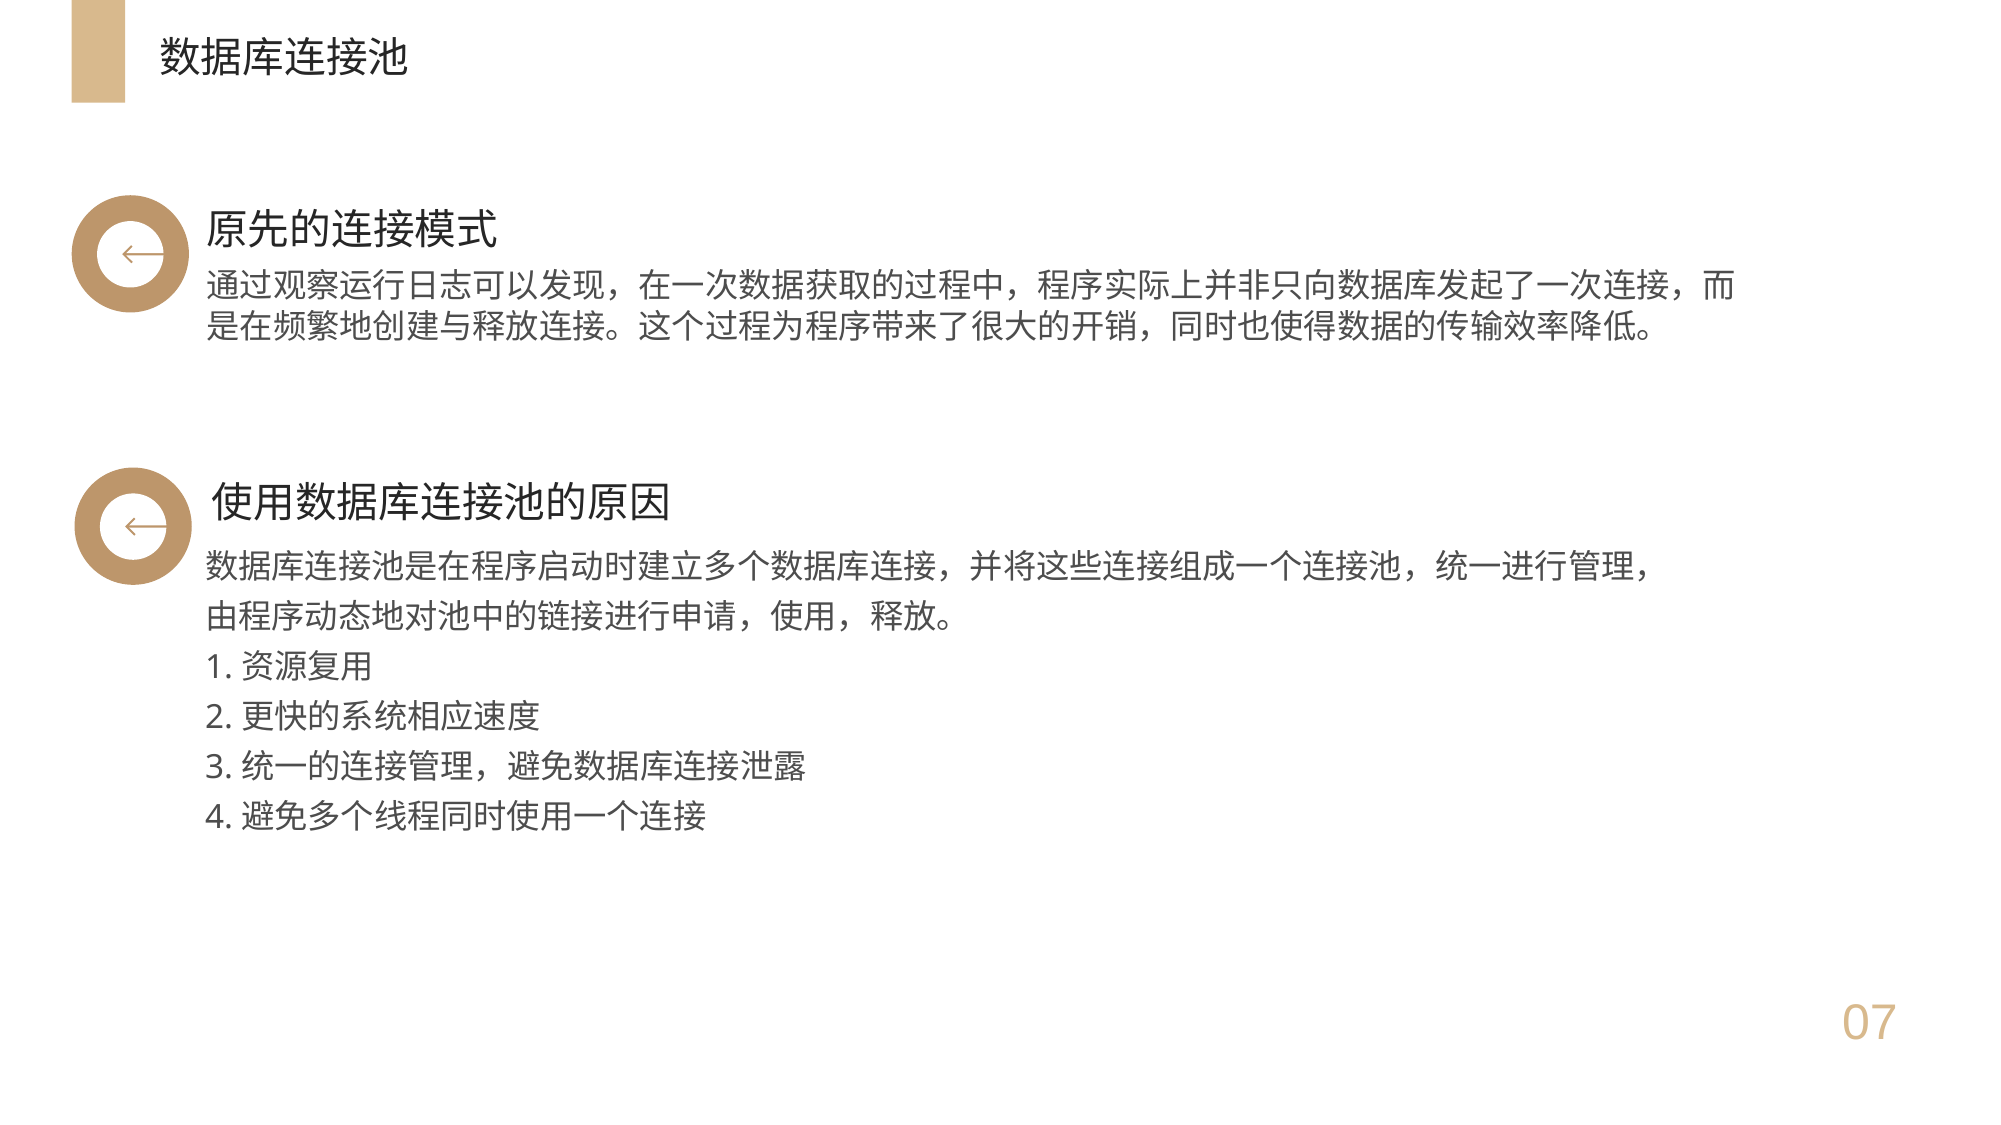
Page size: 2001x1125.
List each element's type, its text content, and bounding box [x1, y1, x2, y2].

text_box 数据库连接池 [144, 23, 425, 89]
text_box 07 [1814, 982, 1925, 1057]
text_box [73, 466, 188, 586]
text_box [188, 468, 1696, 843]
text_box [71, 195, 1758, 353]
text_box [71, 0, 126, 104]
text_box [99, 493, 167, 560]
